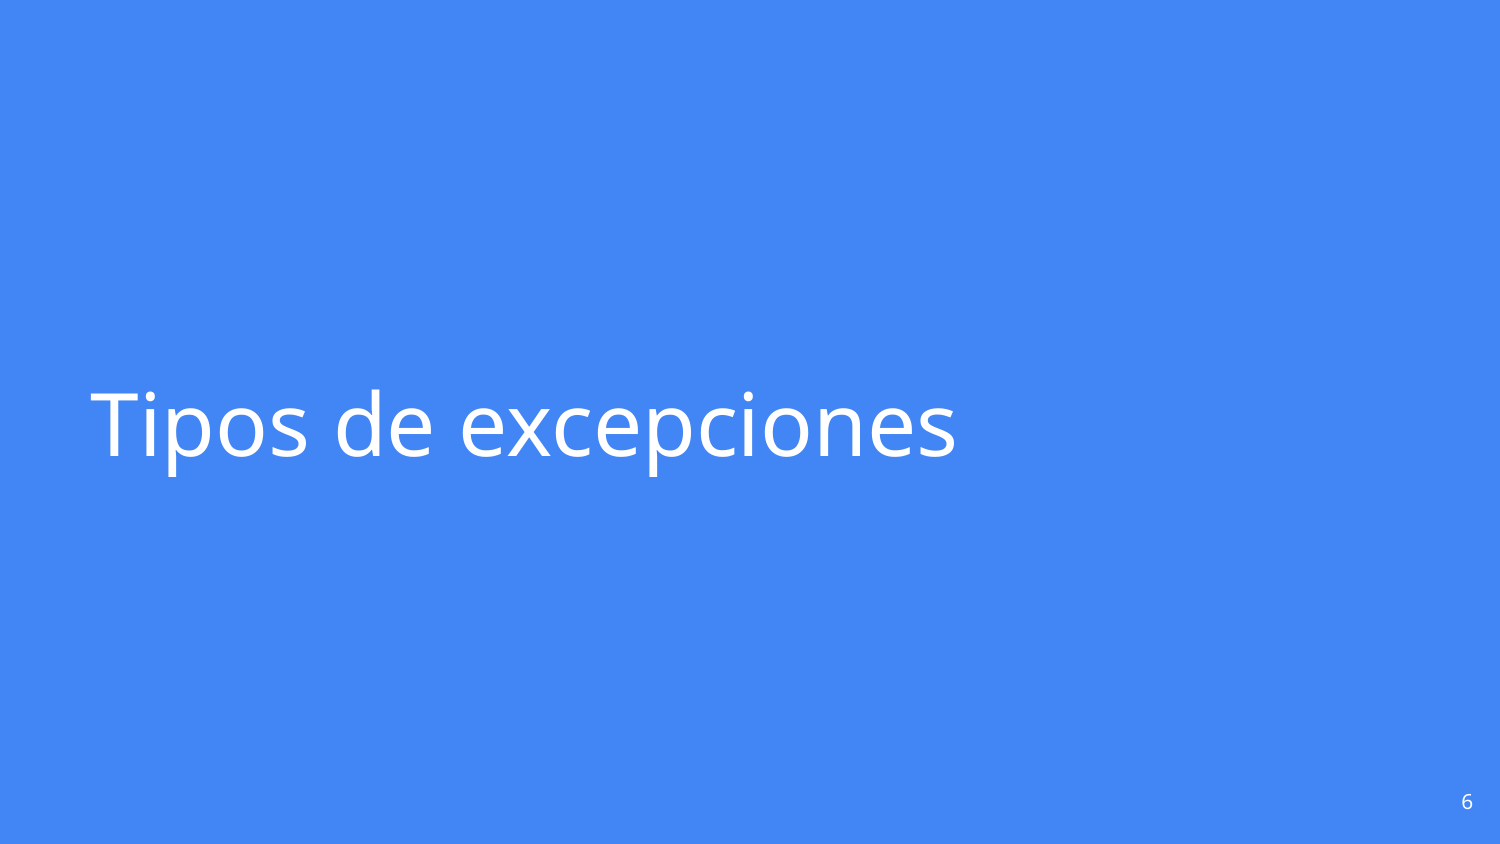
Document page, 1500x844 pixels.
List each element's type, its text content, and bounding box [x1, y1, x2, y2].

title Tipos de excepciones [75, 338, 1425, 505]
slide_number ‹#› [1398, 770, 1489, 835]
